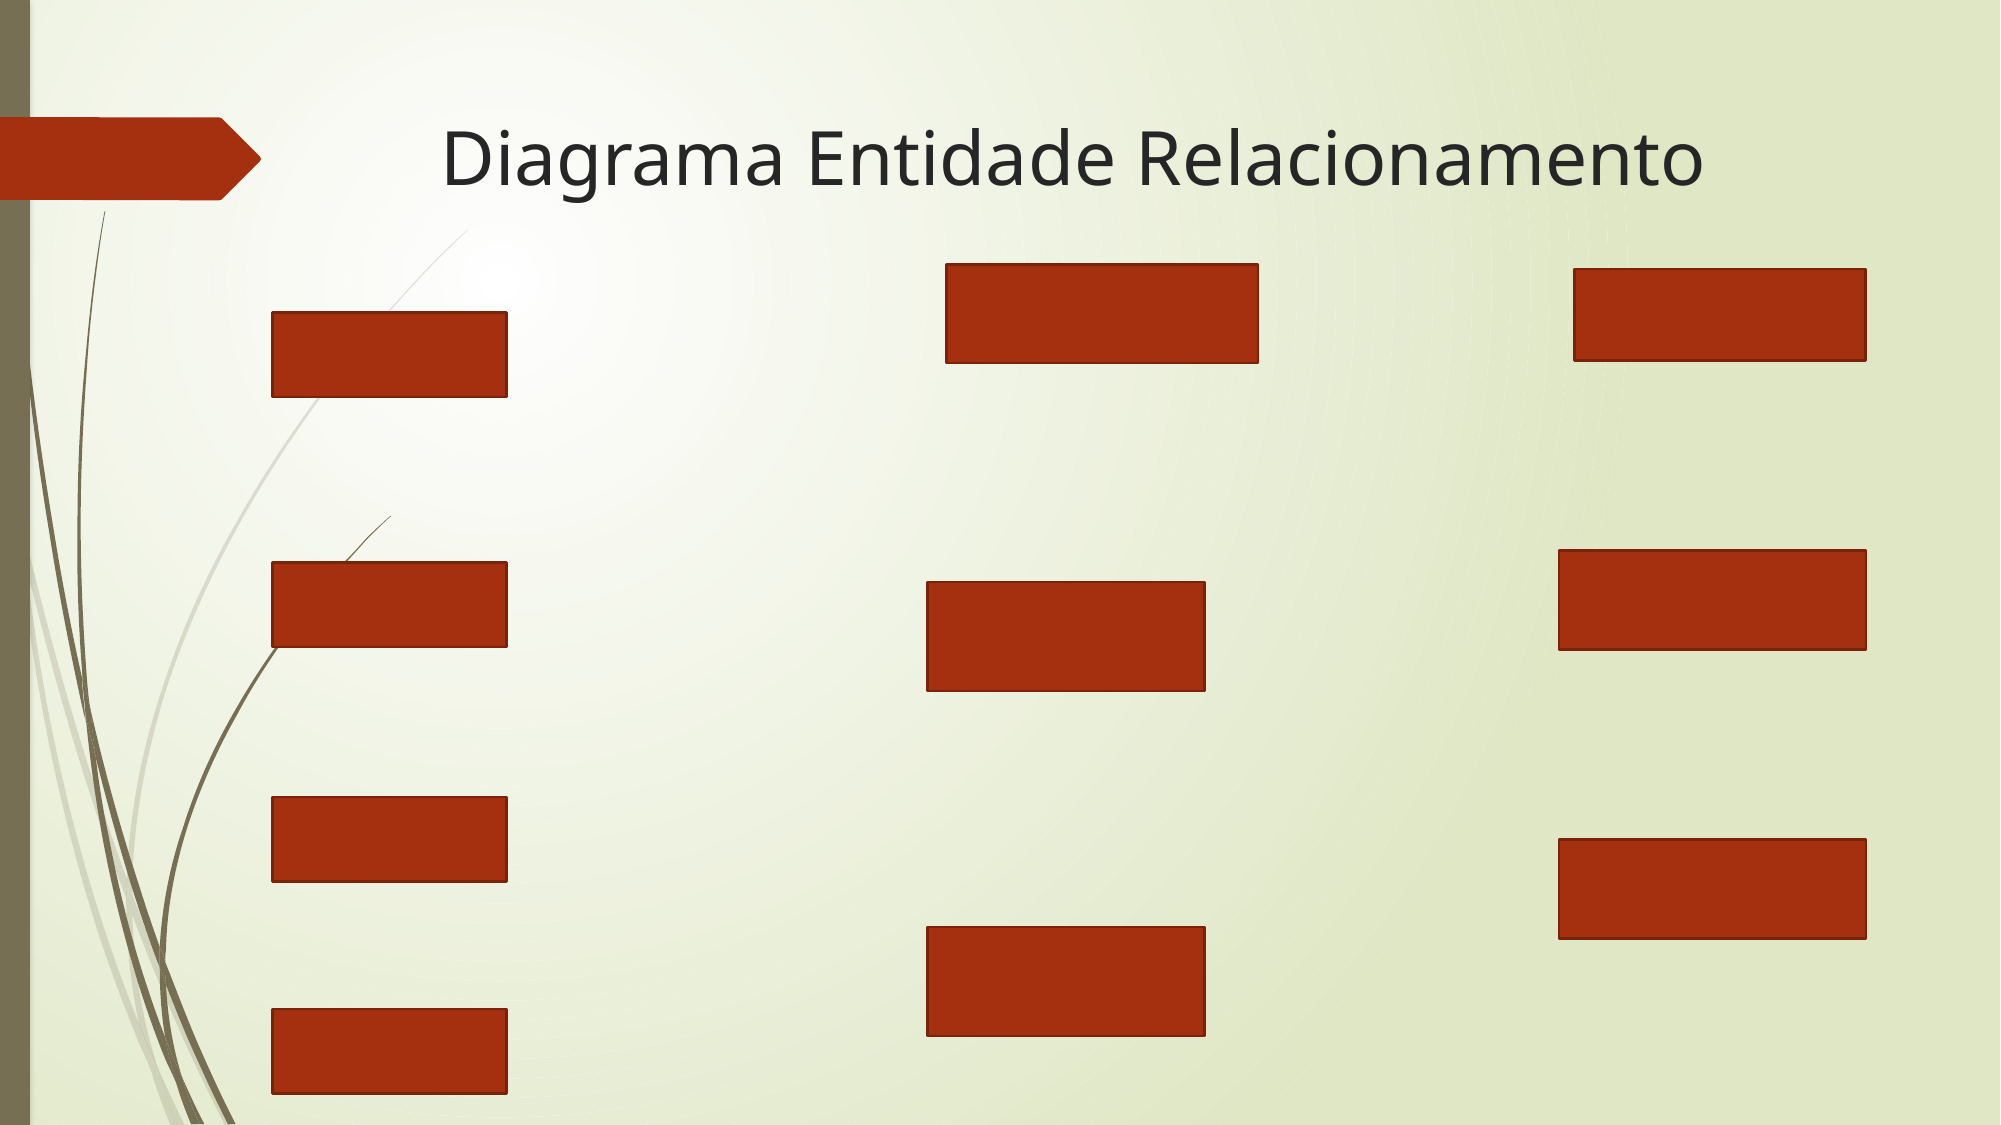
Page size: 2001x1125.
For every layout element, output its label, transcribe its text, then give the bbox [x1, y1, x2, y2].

text_box [945, 263, 1259, 364]
text_box [1558, 838, 1867, 940]
text_box [271, 1008, 508, 1095]
text_box [271, 796, 508, 883]
title Diagrama Entidade Relacionamento [425, 102, 1888, 313]
text_box [271, 561, 508, 648]
text_box [926, 926, 1206, 1037]
text_box [271, 311, 508, 398]
text_box [1558, 549, 1867, 651]
text_box [926, 581, 1206, 692]
text_box [1573, 268, 1867, 362]
